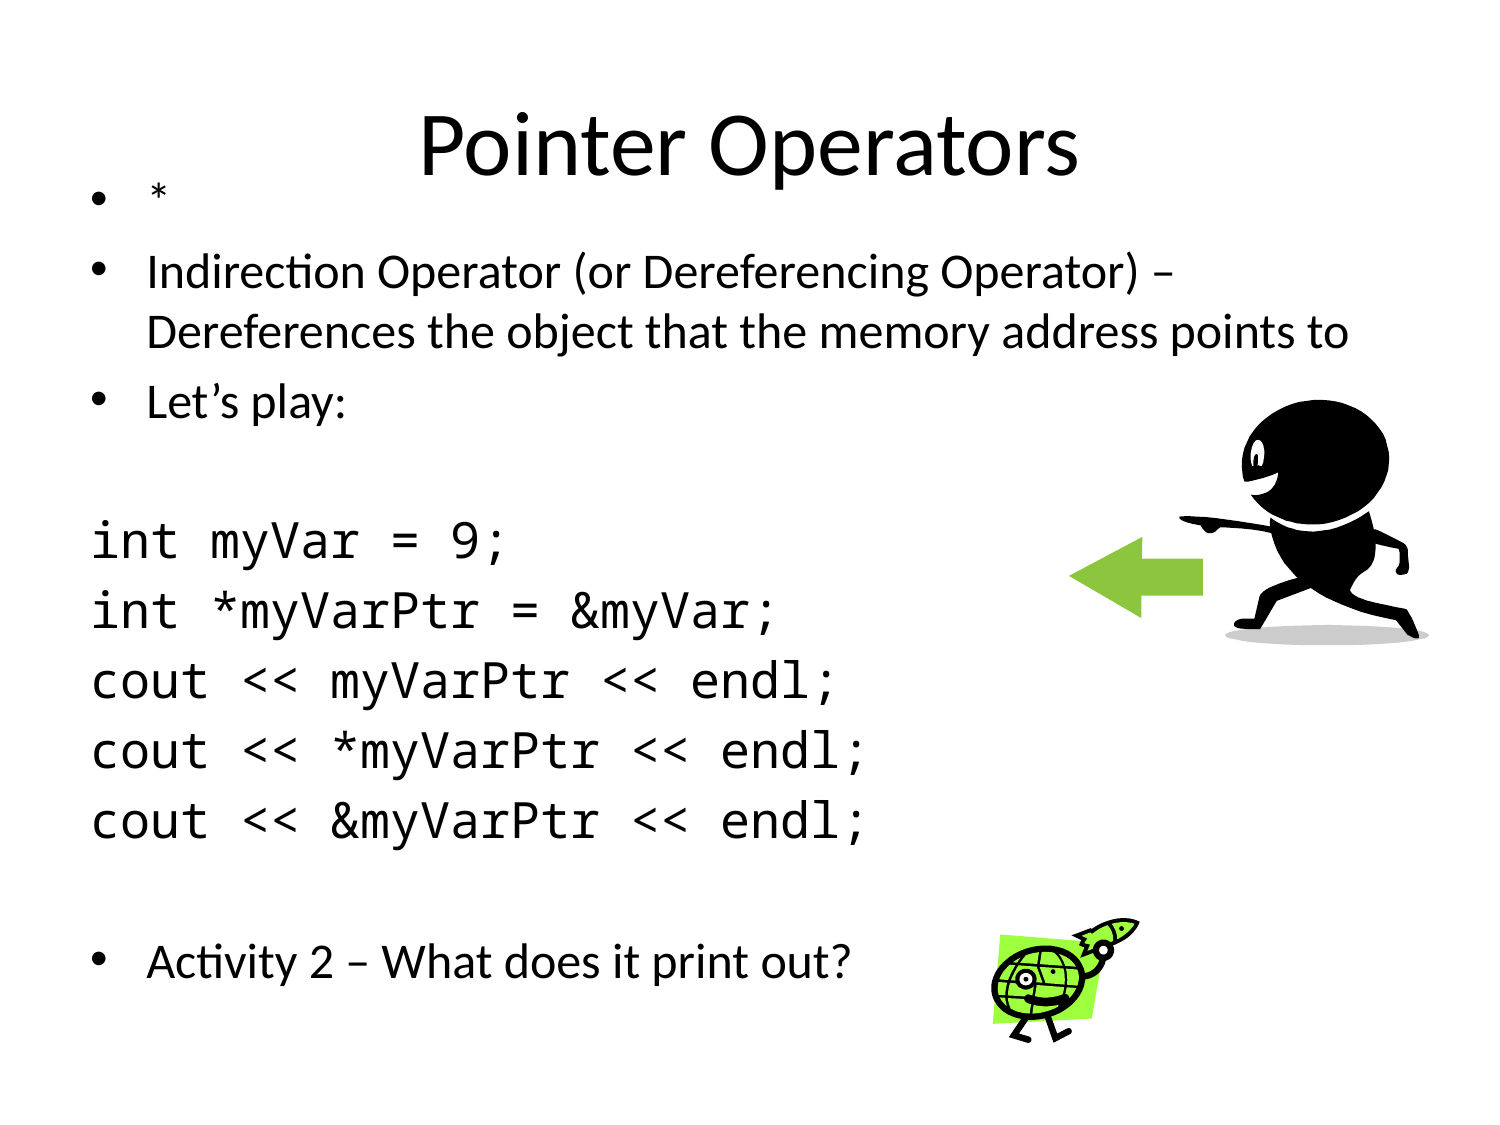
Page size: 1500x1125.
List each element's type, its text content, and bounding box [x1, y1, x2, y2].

picture [1068, 399, 1429, 646]
title Pointer Operators [75, 45, 1425, 160]
picture [989, 916, 1140, 1044]
list * Indirection Operator (or Dereferencing Operator) – Dereferences the object that the memory address points to Let’s play: int myVar = 9; int *myVarPtr = &myVar; cout << myVarPtr << endl; cout << *myVarPtr << endl; cout << &myVarPtr << endl; Activity 2 – What does it print out? [75, 160, 1425, 1059]
